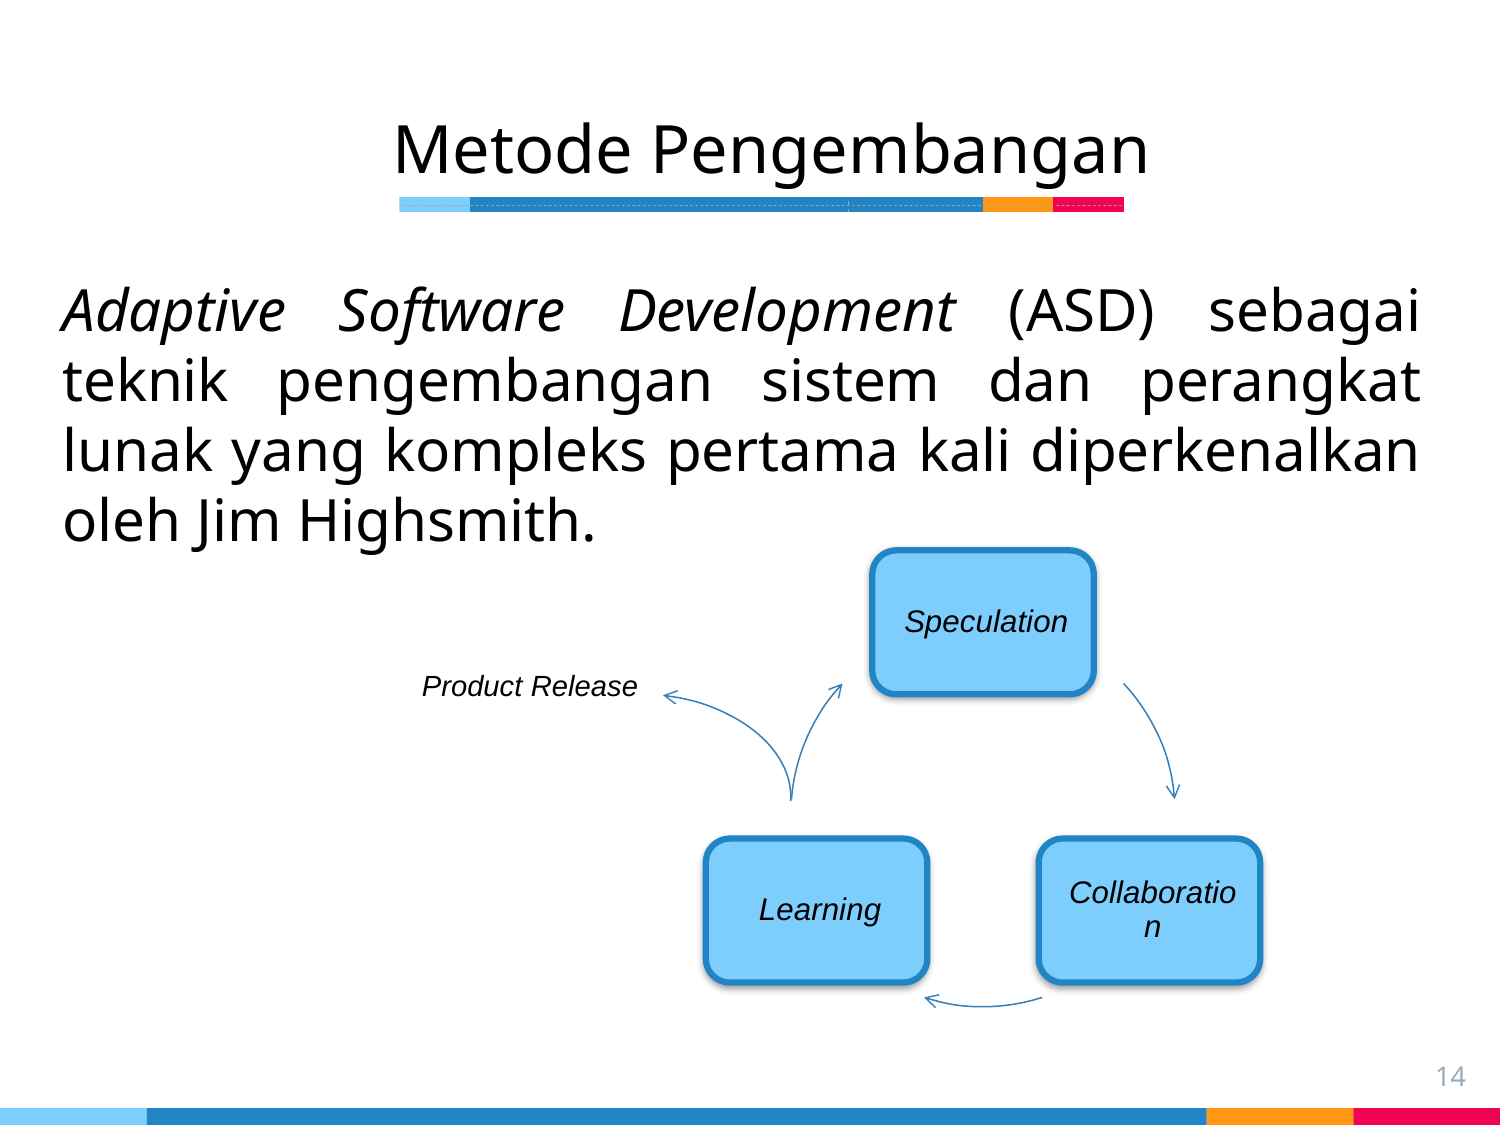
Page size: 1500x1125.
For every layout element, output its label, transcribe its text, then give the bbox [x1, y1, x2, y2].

list Adaptive Software Development (ASD) sebagai teknik pengembangan sistem dan perangkat lunak yang kompleks pertama kali diperkenalkan oleh Jim Highsmith. [41, 257, 1437, 489]
text_box Product Release [407, 659, 615, 710]
picture [398, 197, 1125, 213]
text_box Metode Pengembangan [377, 99, 1166, 195]
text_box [620, 549, 1346, 1034]
slide_number 14 [1391, 1043, 1482, 1113]
